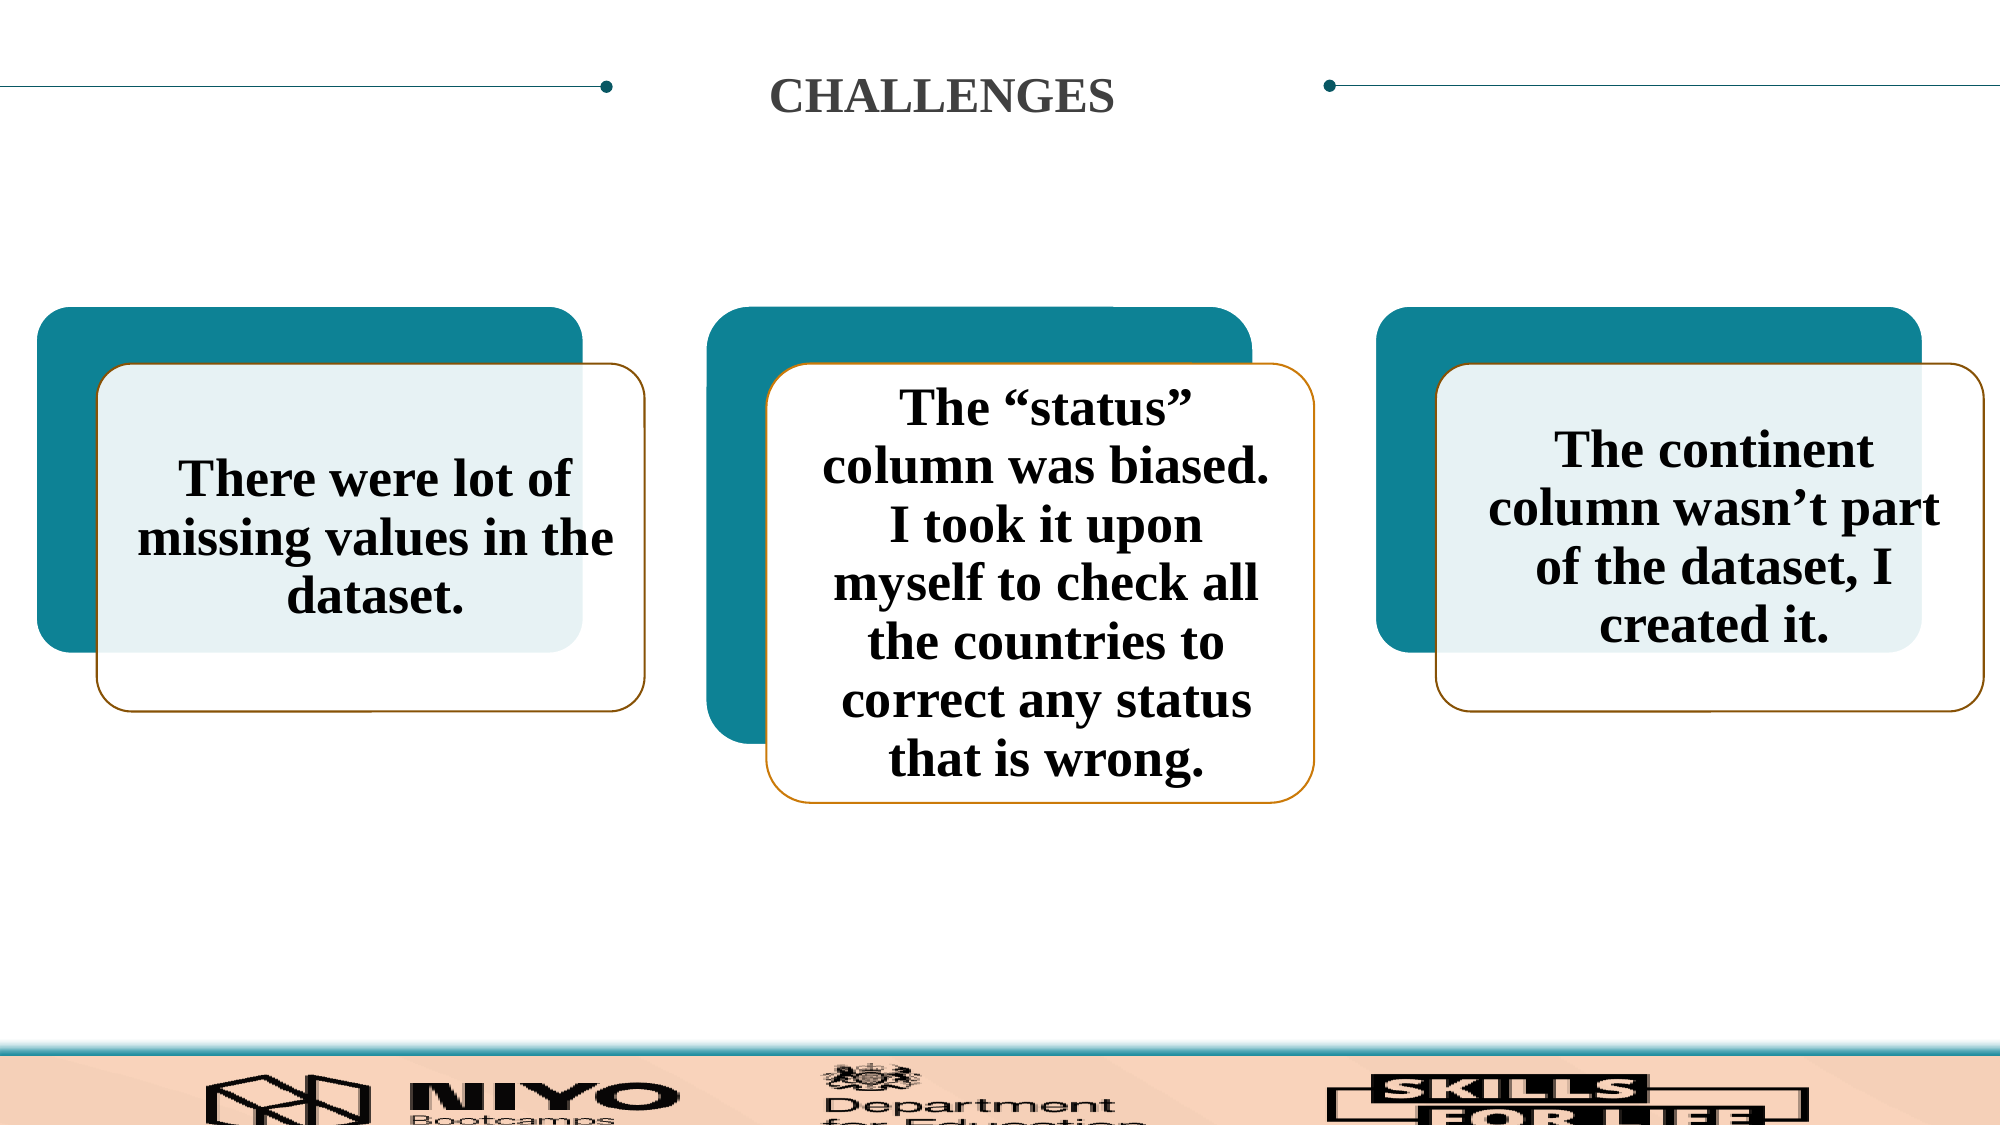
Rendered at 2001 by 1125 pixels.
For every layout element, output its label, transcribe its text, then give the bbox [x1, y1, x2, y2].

text_box CHALLENGES [753, 55, 1455, 115]
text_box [35, 115, 1984, 993]
picture [0, 1056, 2000, 1125]
